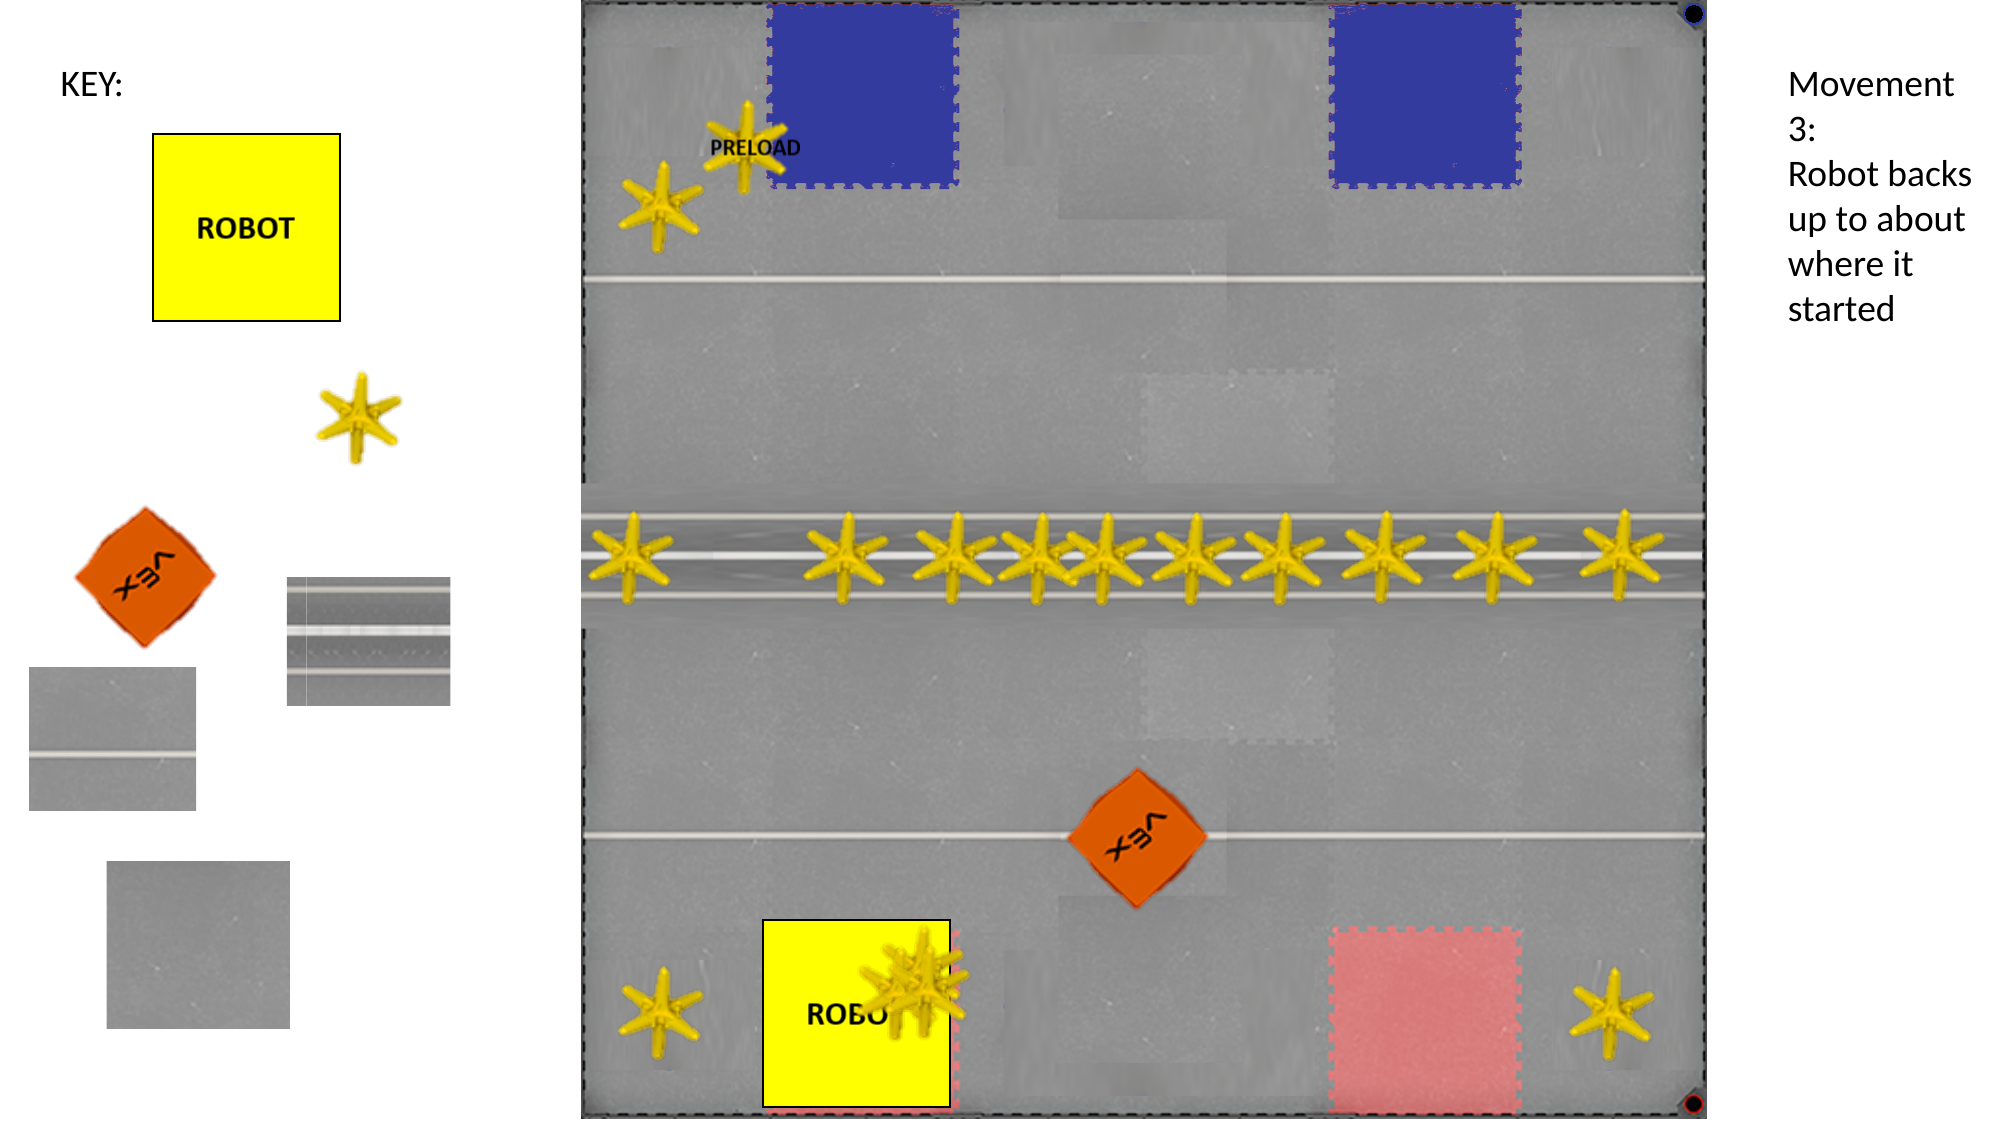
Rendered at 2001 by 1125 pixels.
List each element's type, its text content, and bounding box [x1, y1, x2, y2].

picture [307, 367, 408, 473]
text_box Movement 3: Robot backs up to about where it started [1773, 51, 1998, 337]
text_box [286, 576, 451, 706]
picture [580, 0, 1707, 1120]
text_box KEY: [45, 51, 376, 112]
picture [29, 667, 197, 811]
picture [106, 861, 290, 1029]
picture [152, 133, 341, 322]
picture [62, 488, 226, 666]
